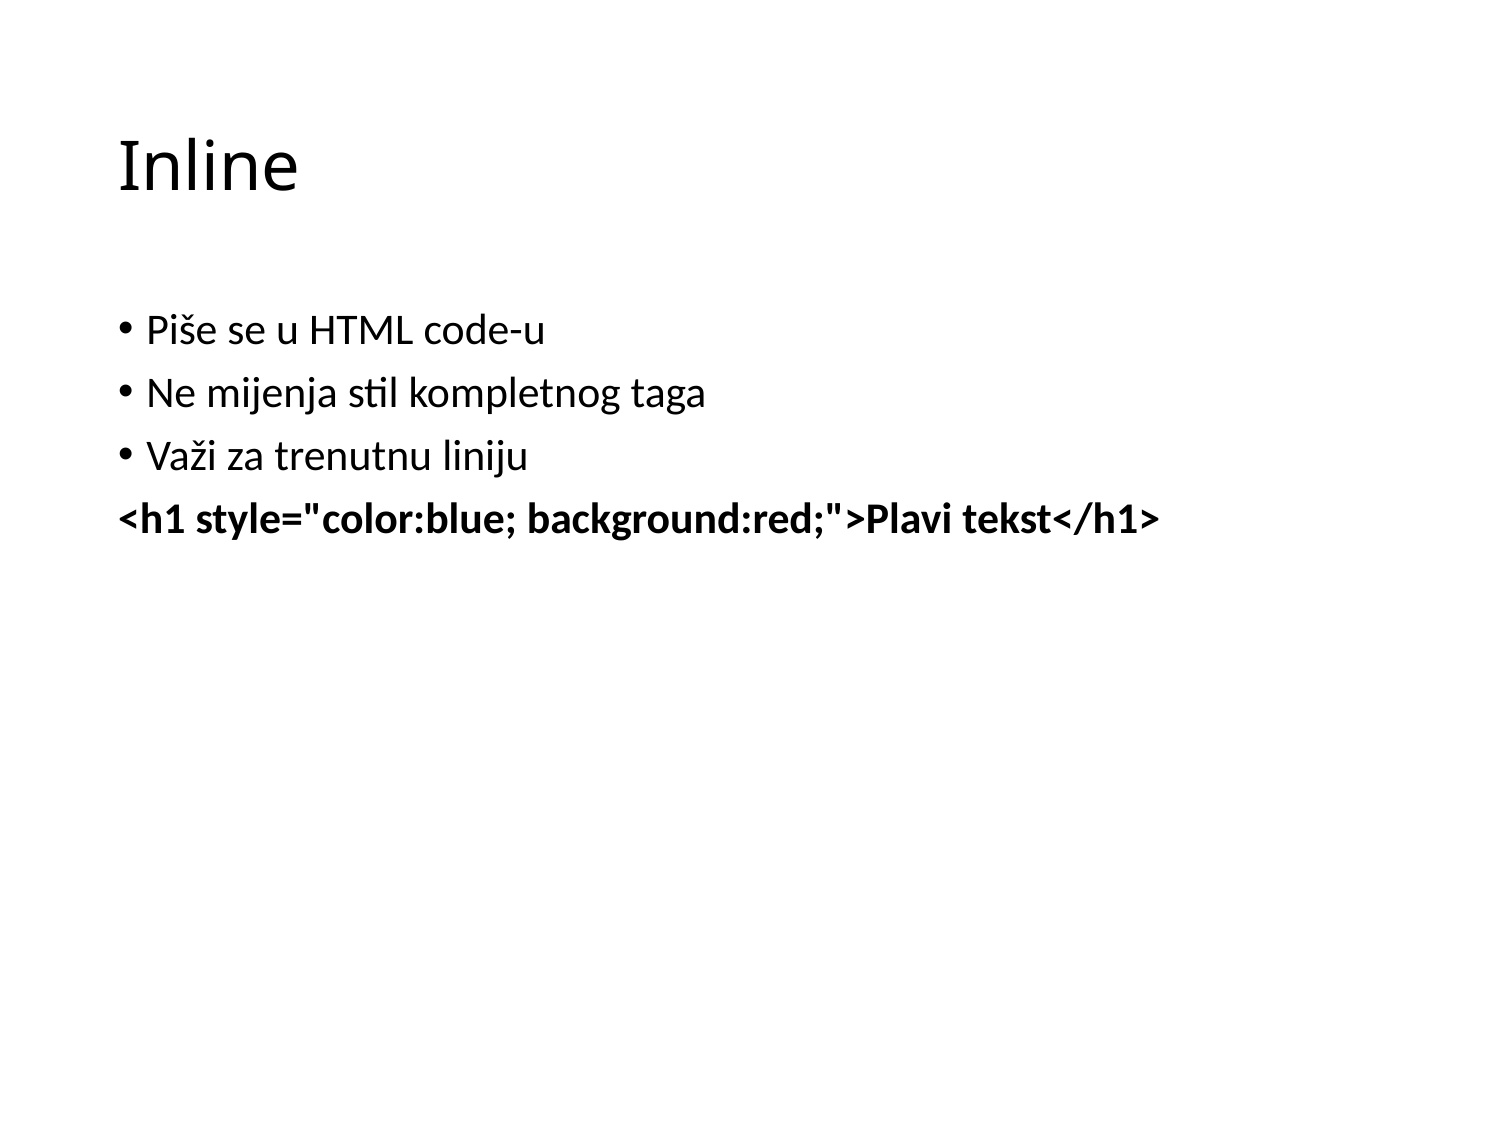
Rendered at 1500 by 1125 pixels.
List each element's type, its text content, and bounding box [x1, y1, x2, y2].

title Inline [103, 59, 1397, 278]
list Piše se u HTML code-u Ne mijenja stil kompletnog taga Važi za trenutnu liniju <h1 style="color:blue; background:red;">Plavi tekst</h1> [103, 299, 1397, 1014]
